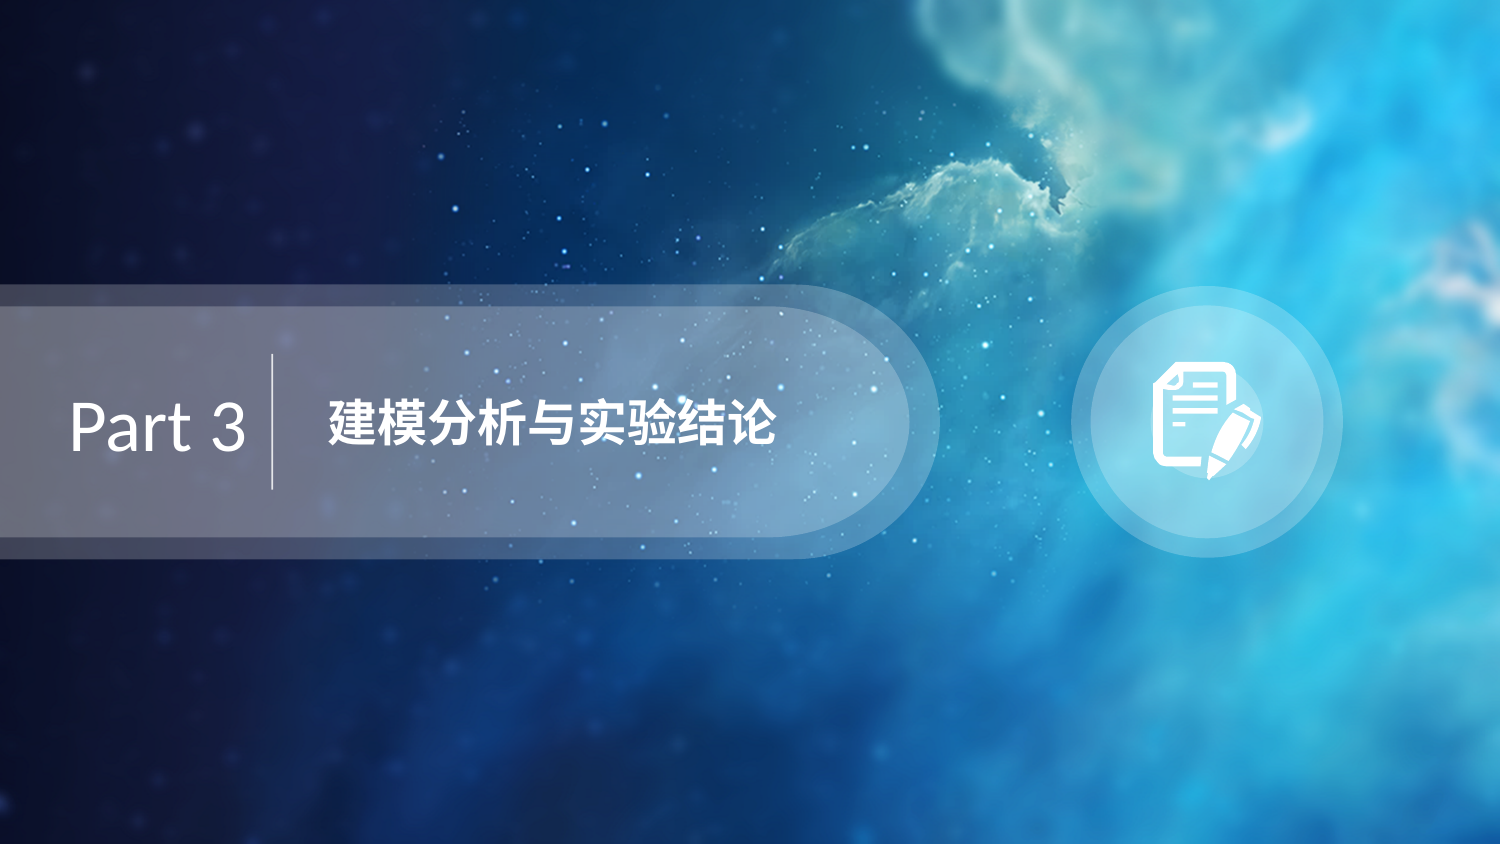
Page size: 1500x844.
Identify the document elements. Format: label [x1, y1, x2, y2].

text_box [1070, 285, 1344, 558]
picture [0, 0, 1500, 844]
text_box [0, 284, 941, 560]
